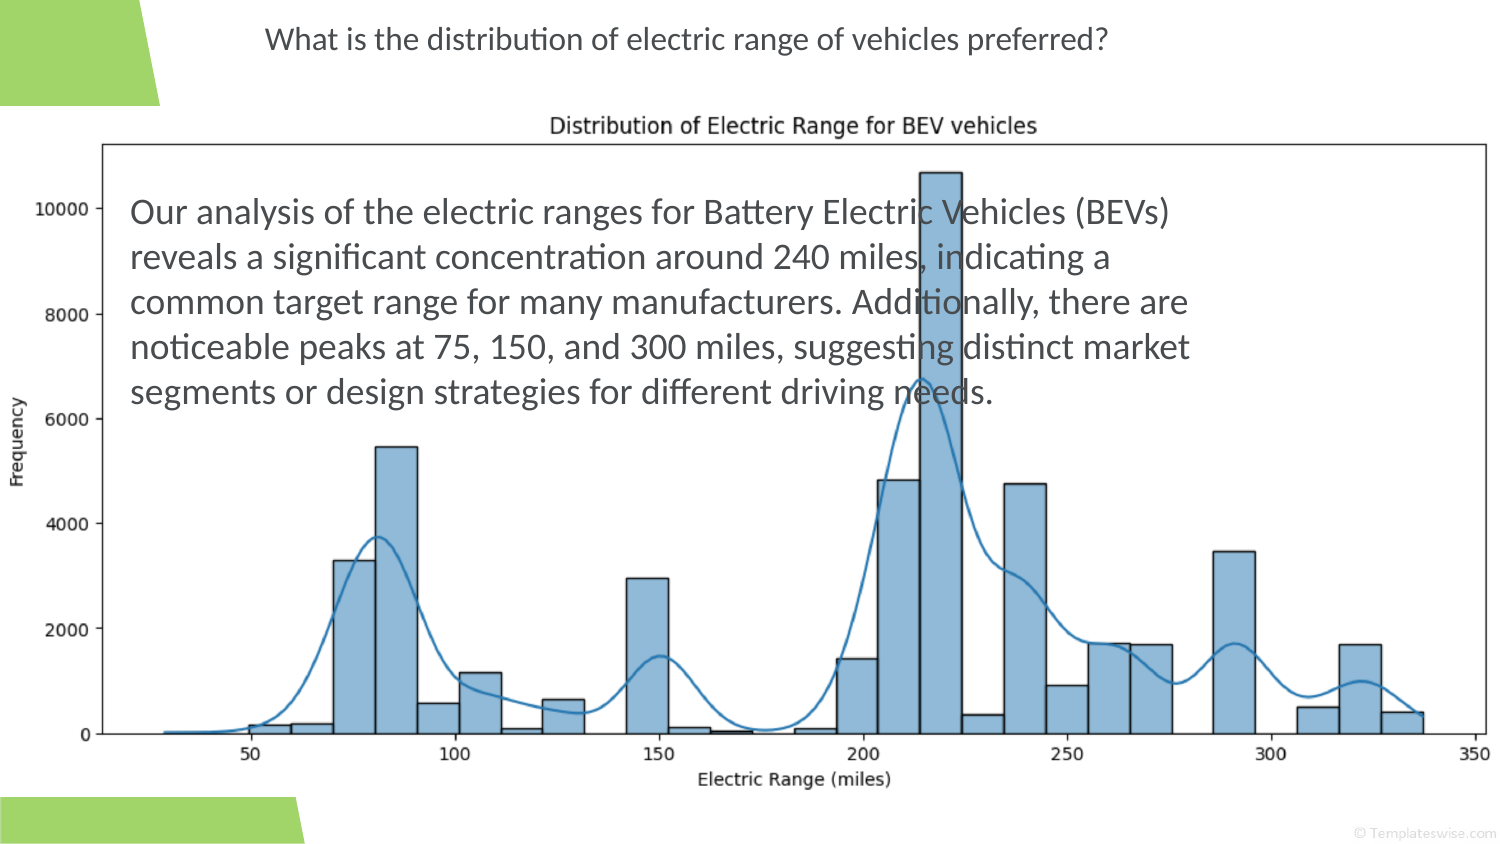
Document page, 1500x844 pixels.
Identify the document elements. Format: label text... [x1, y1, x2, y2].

list What is the distribution of electric range of vehicles preferred? [249, 9, 1488, 104]
picture [0, 0, 1500, 844]
